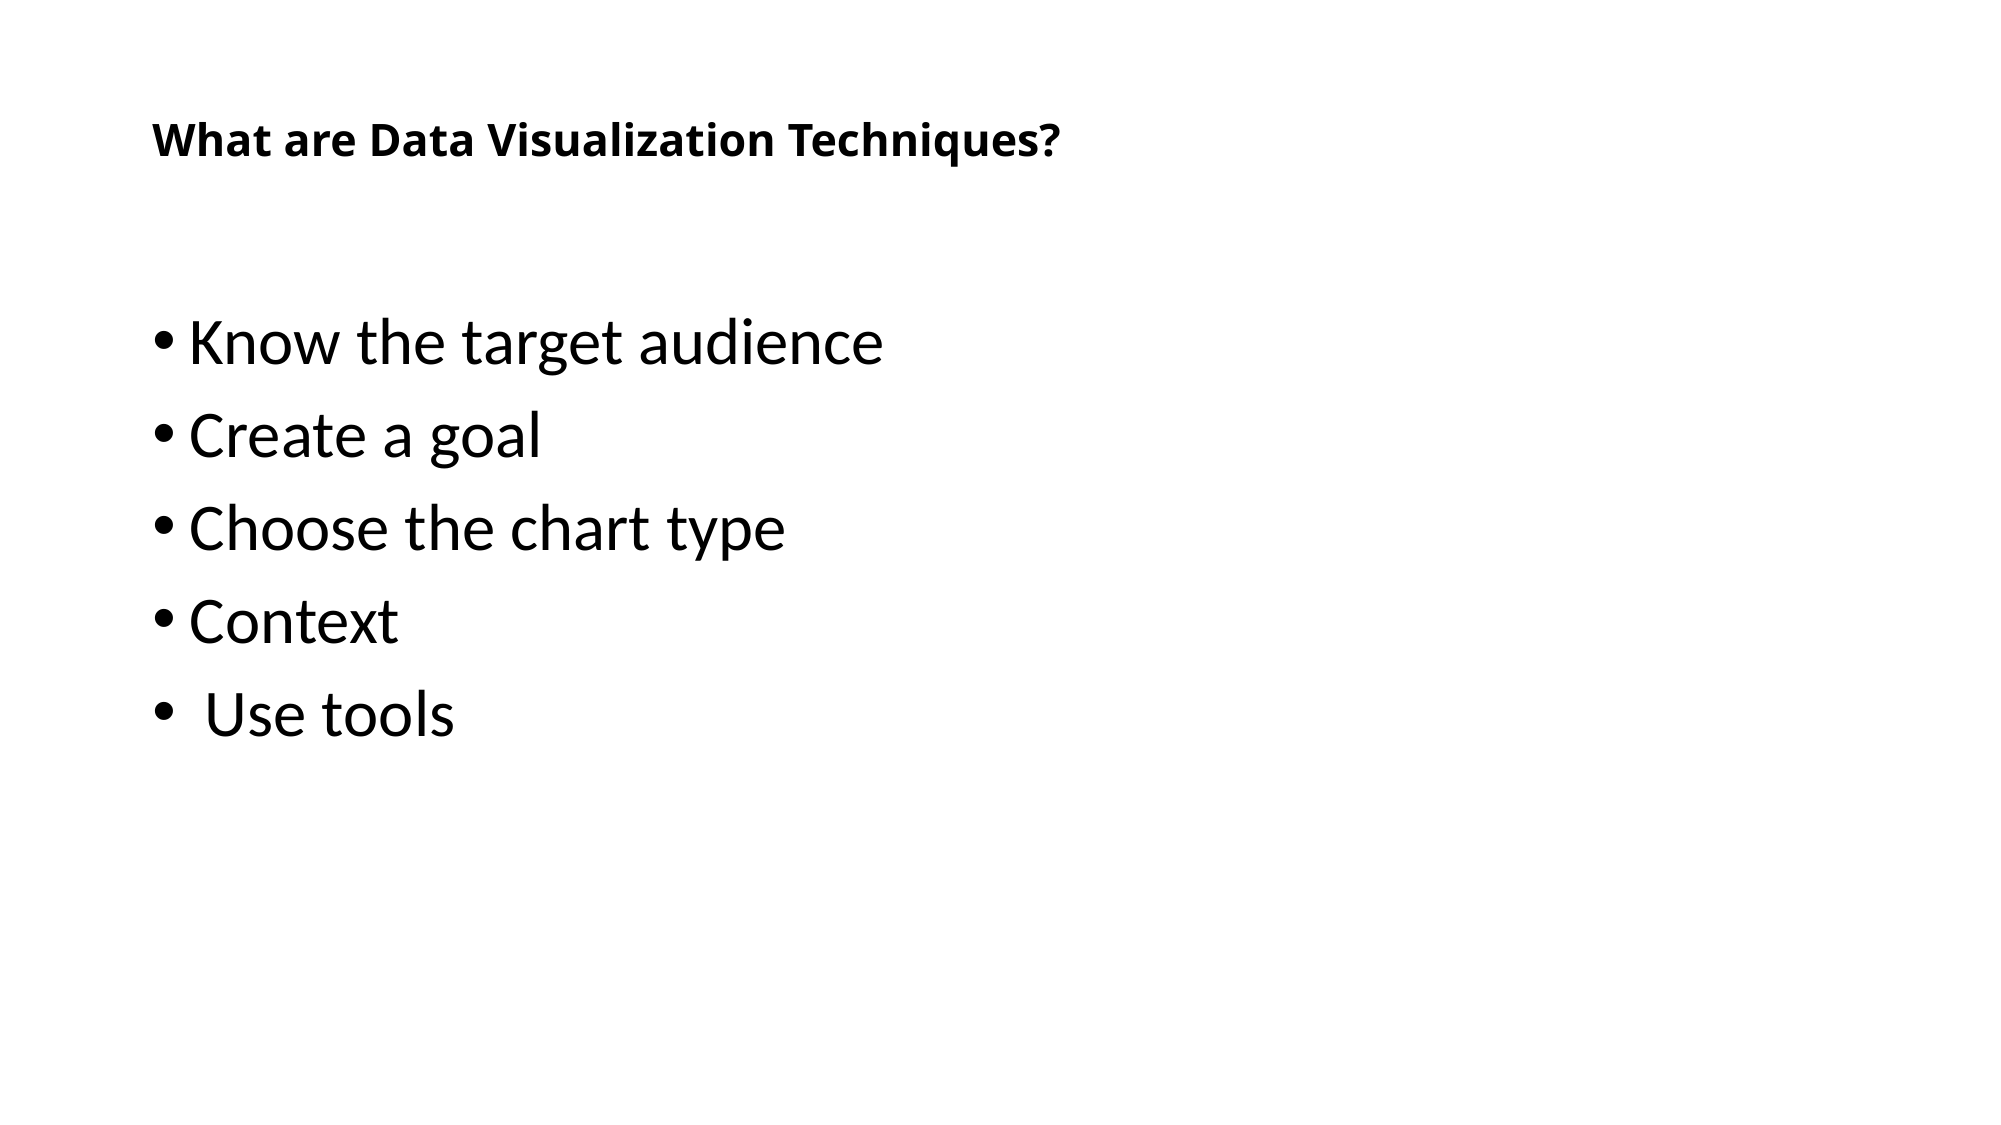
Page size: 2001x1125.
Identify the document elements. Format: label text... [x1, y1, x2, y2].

list Know the target audience Create a goal Choose the chart type Context Use tools [137, 299, 1863, 1014]
title What are Data Visualization Techniques? [137, 59, 1863, 278]
